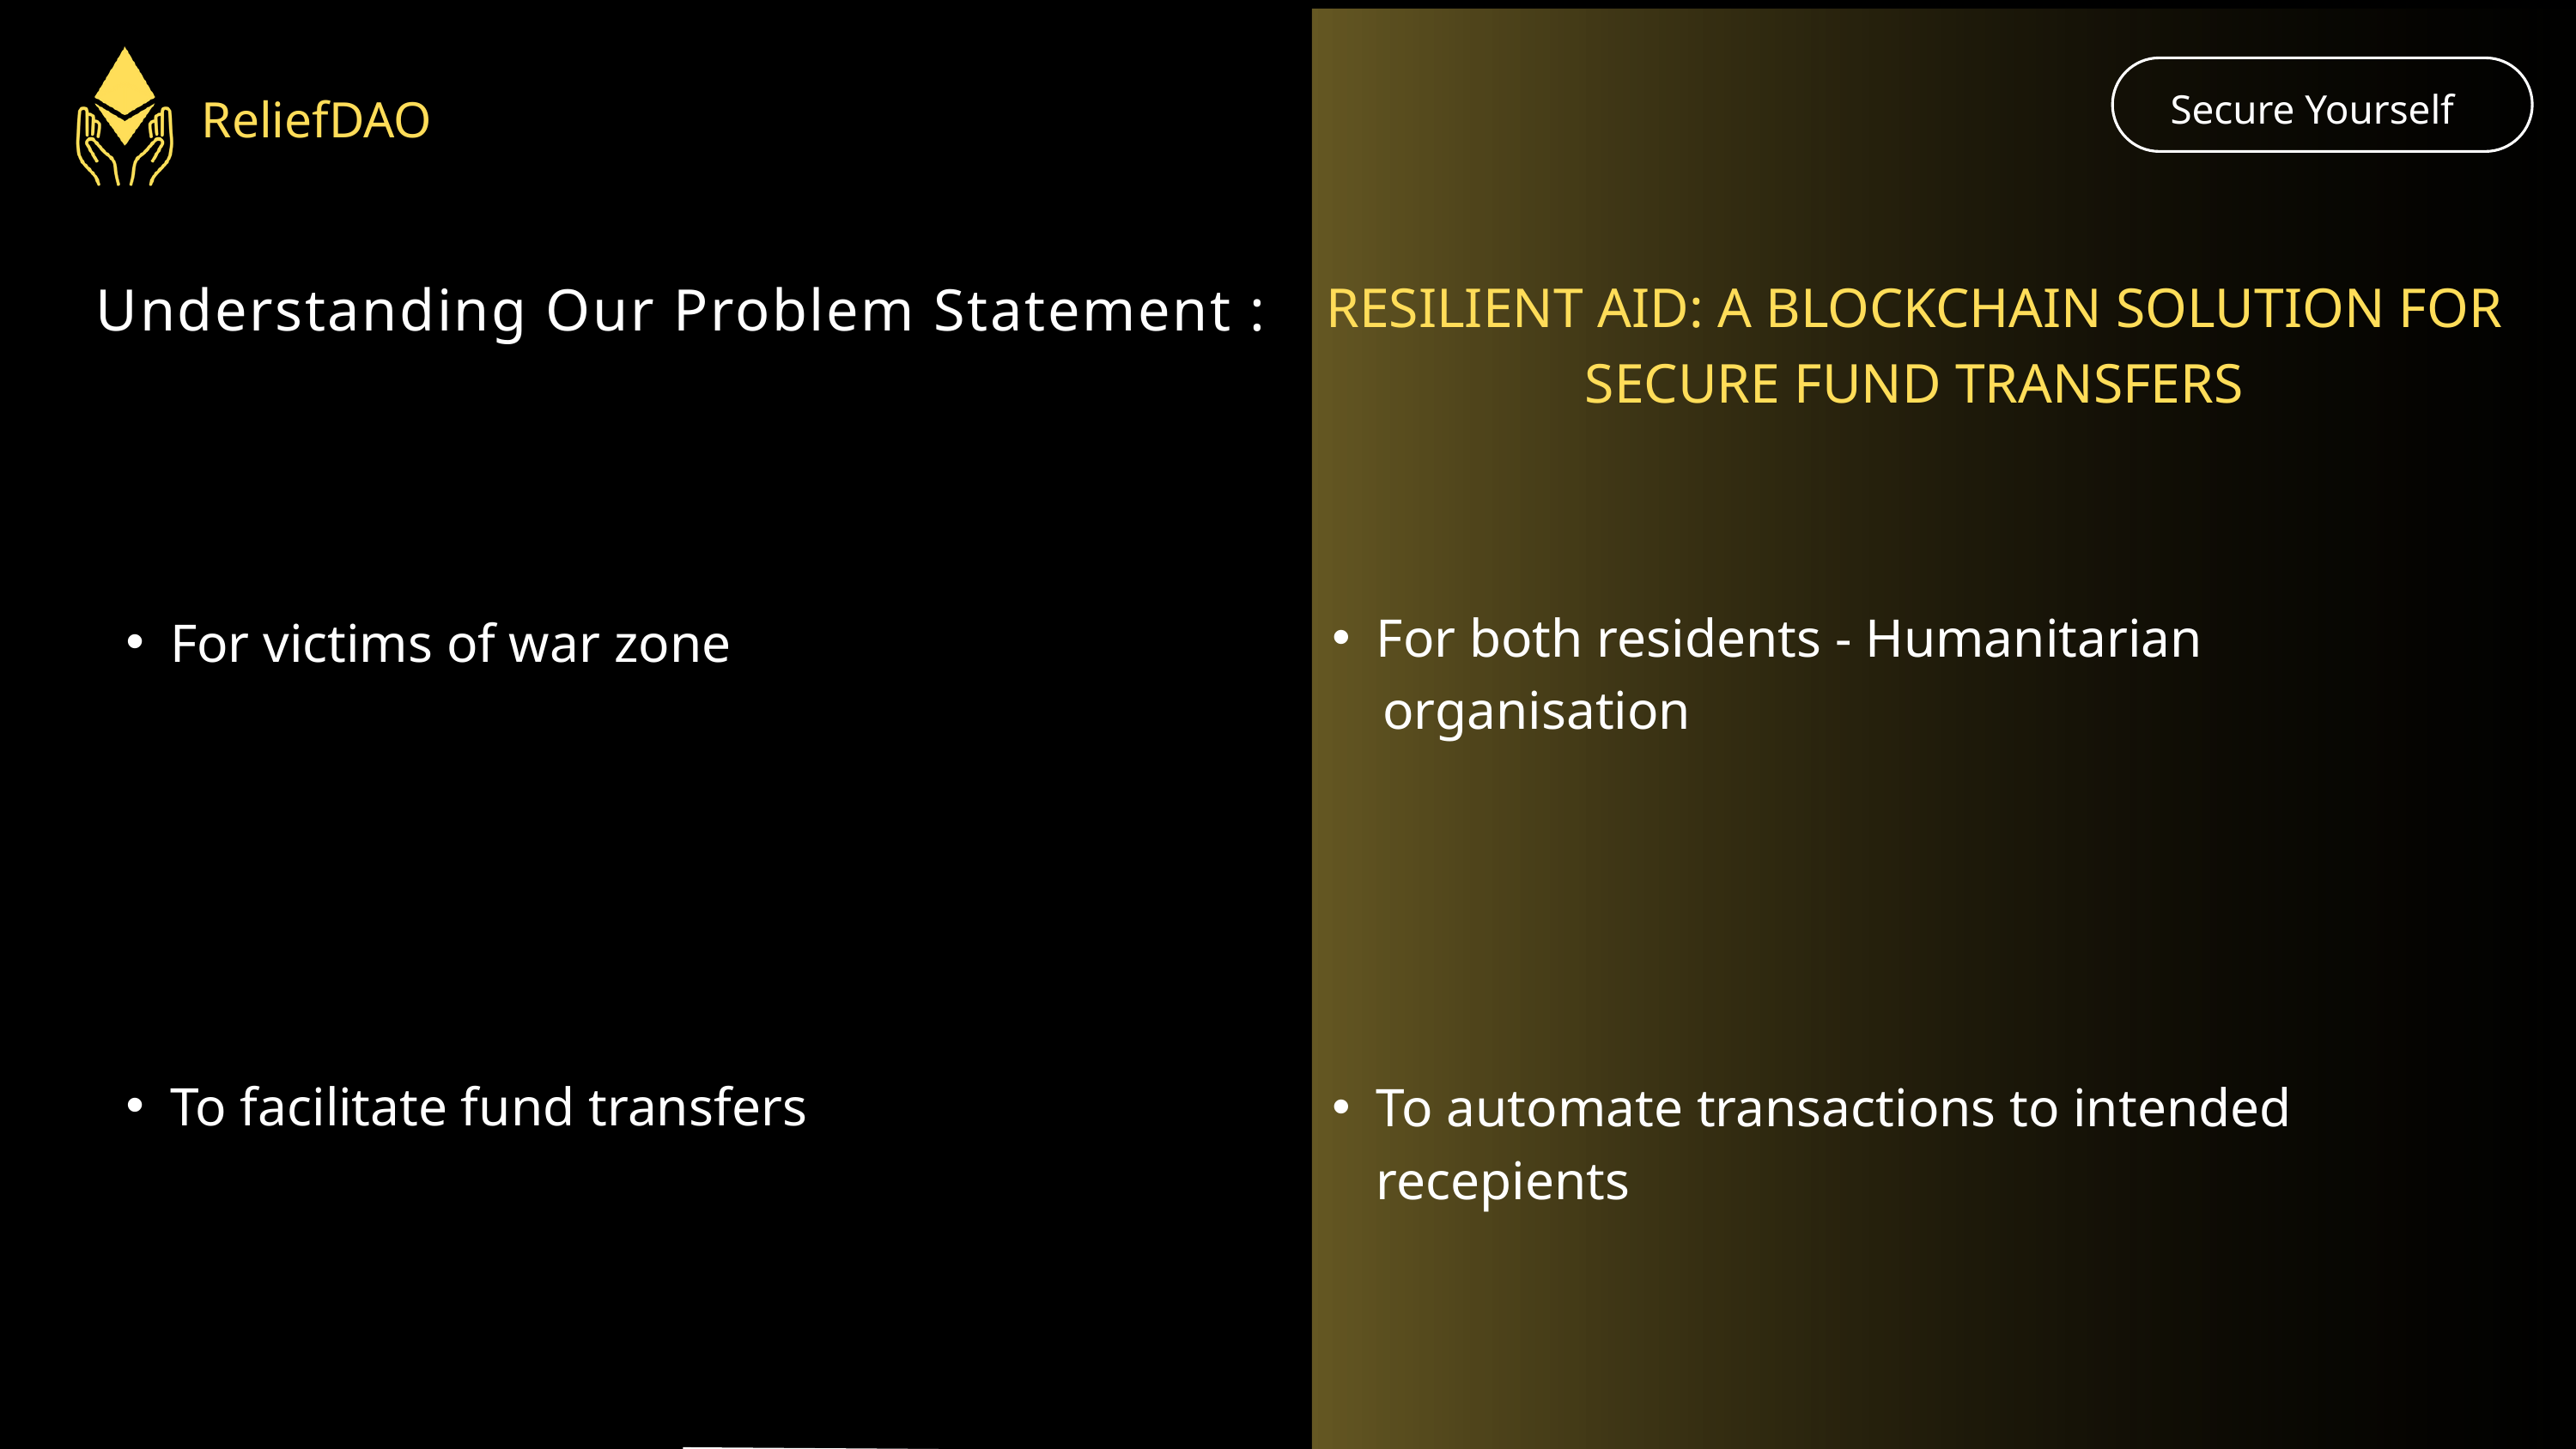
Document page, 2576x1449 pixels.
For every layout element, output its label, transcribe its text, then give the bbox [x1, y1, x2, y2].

text_box [1311, 9, 2576, 1449]
text_box RESILIENT AID: A BLOCKCHAIN SOLUTION FOR SECURE FUND TRANSFERS [1288, 263, 2542, 465]
text_box [55, 46, 194, 186]
text_box ReliefDAO [193, 79, 440, 148]
text_box To facilitate fund transfers [82, 1063, 865, 1137]
text_box Understanding Our Problem Statement : [88, 262, 1277, 343]
text_box For both residents - Humanitarian organisation [1288, 594, 2257, 740]
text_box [2111, 58, 2533, 152]
text_box For victims of war zone [82, 599, 771, 673]
text_box To automate transactions to intended recepients [1287, 1064, 2295, 1210]
